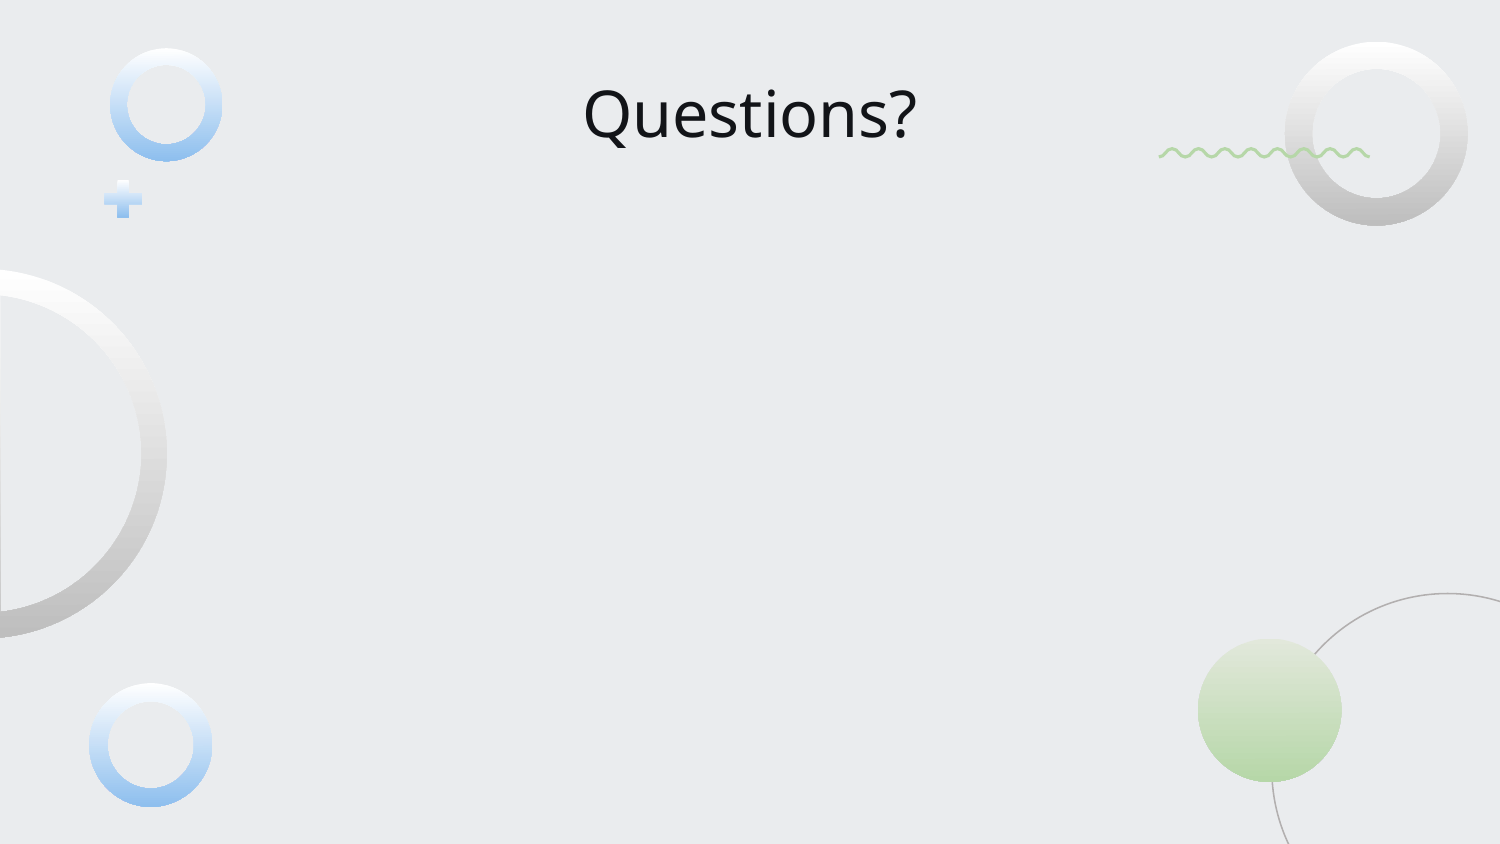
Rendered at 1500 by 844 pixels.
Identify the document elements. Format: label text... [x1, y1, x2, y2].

title Questions? [117, 57, 1383, 167]
